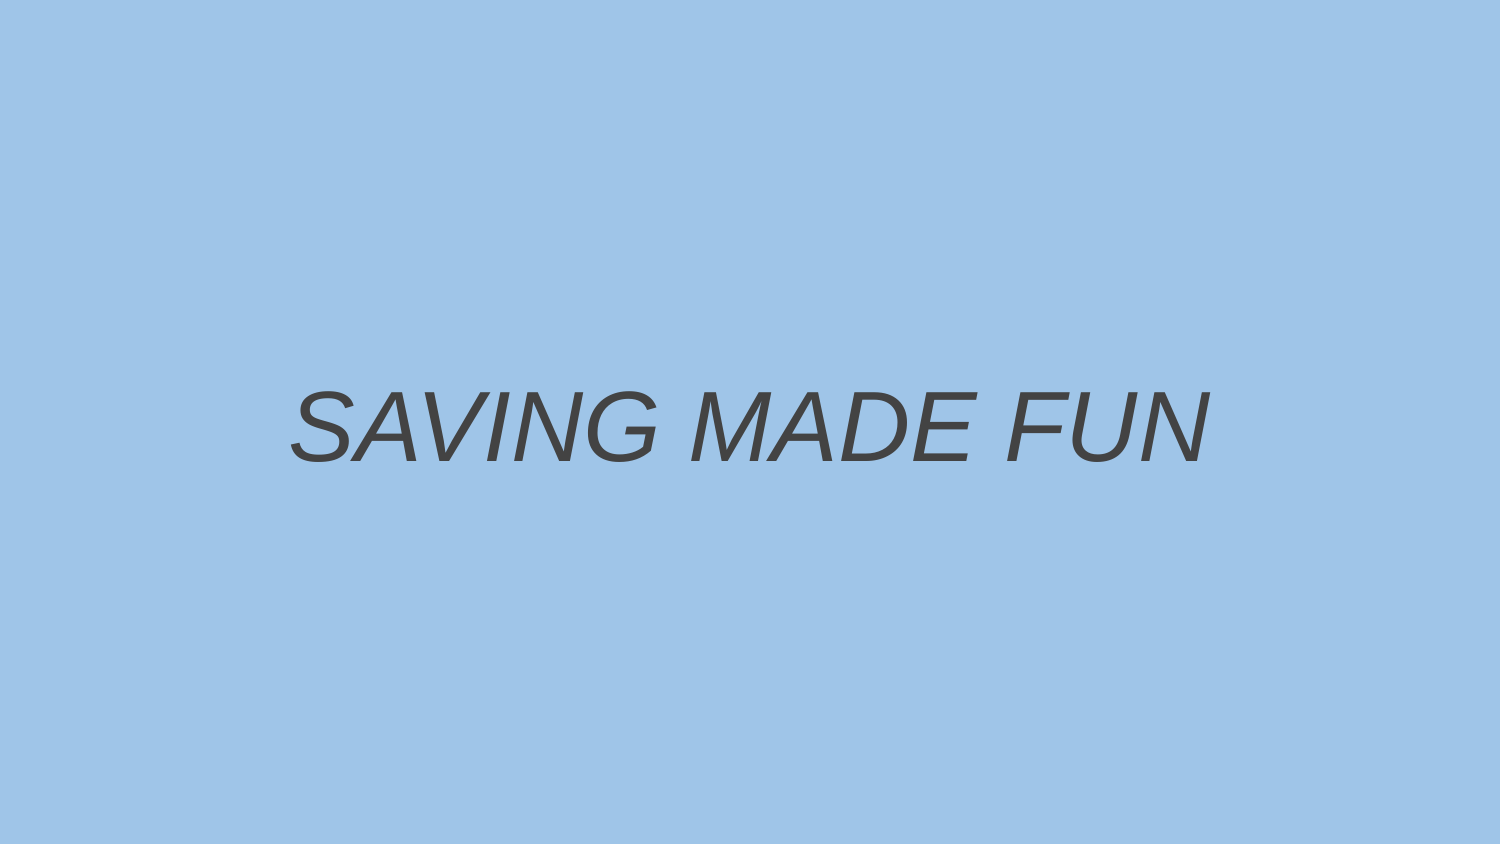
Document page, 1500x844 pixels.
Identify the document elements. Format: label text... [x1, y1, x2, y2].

text_box SAVING MADE FUN [190, 307, 1310, 536]
